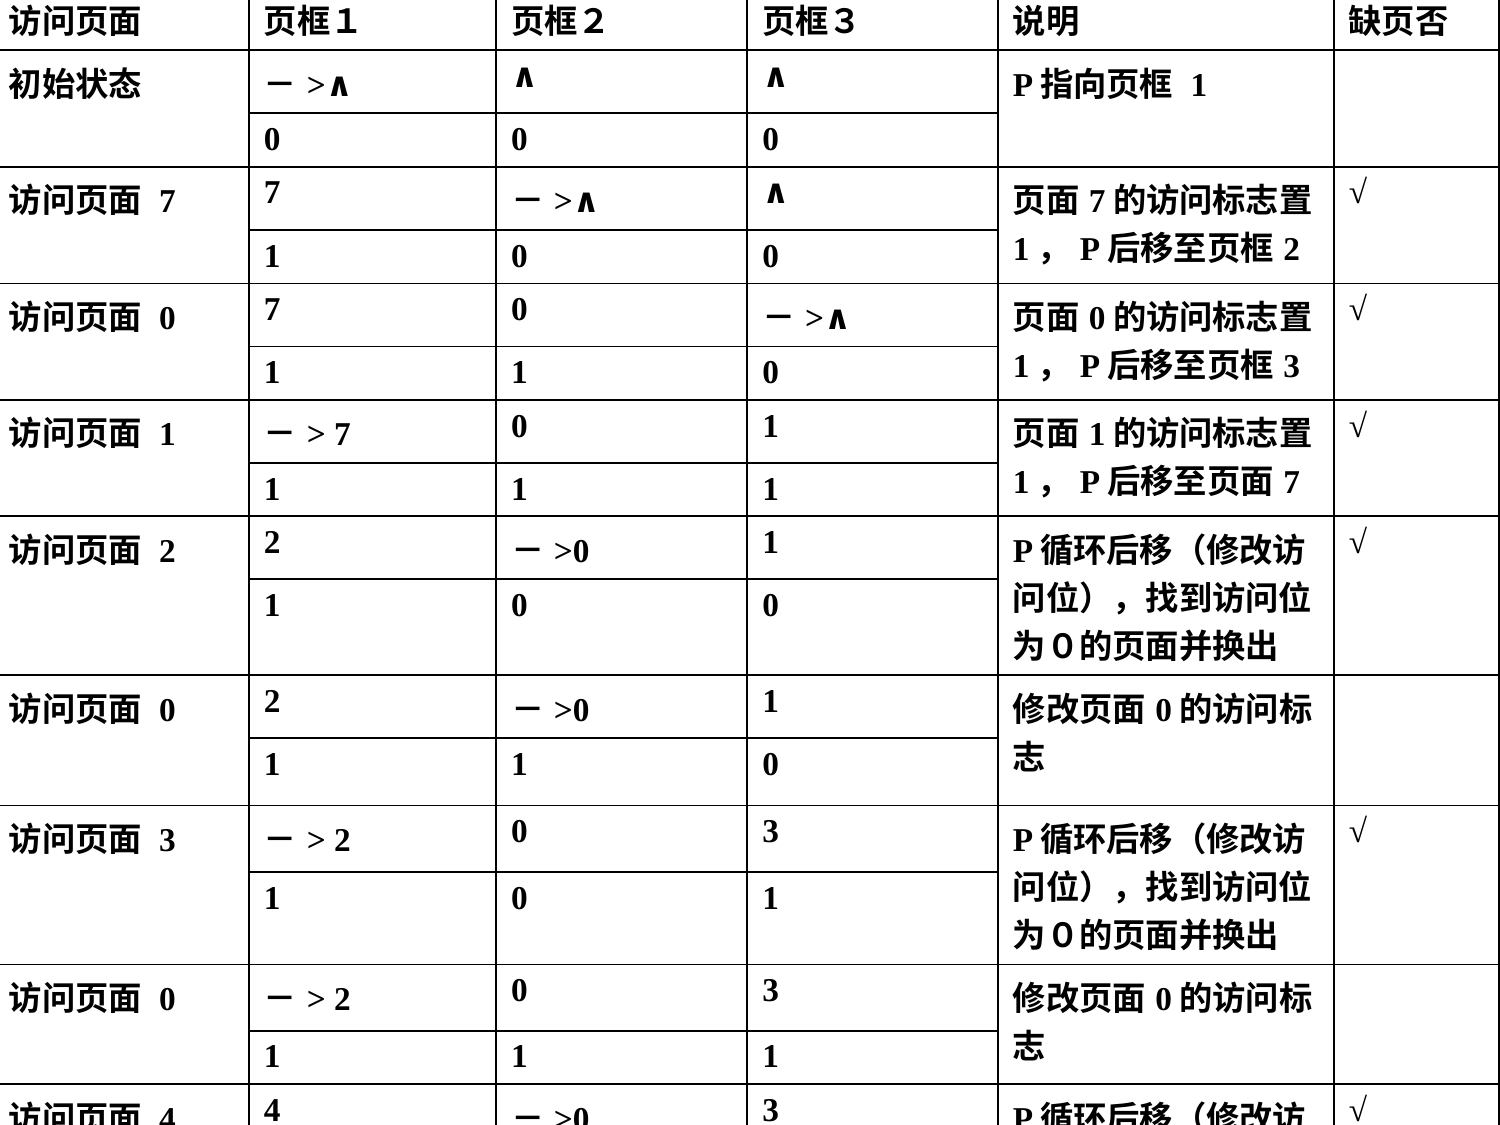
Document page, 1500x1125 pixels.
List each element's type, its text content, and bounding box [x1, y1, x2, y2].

table_cell P指向页框 1 [999, 51, 1333, 166]
table_cell 0 [497, 231, 746, 283]
table_cell 0 [748, 231, 997, 283]
table_cell [1335, 51, 1498, 166]
table_cell 1 [497, 739, 746, 805]
table_header 说明 [999, 0, 1333, 49]
table_cell 访问页面 0 [0, 284, 248, 399]
table_cell √ [1335, 284, 1498, 399]
table_cell √ [1335, 401, 1498, 515]
table_cell ∧ [748, 51, 997, 112]
table_cell －>∧ [250, 51, 495, 112]
table_cell 修改页面0的访问标志 [999, 965, 1333, 1083]
table_cell √ [1335, 1085, 1498, 1125]
table_cell [1335, 676, 1498, 805]
table_cell －>0 [497, 517, 746, 578]
table_header 页框１ [250, 0, 495, 49]
table_cell 3 [748, 965, 997, 1030]
table_cell [1335, 965, 1498, 1083]
table_cell 0 [497, 806, 746, 871]
table_cell －> 2 [250, 965, 495, 1030]
table_cell 7 [250, 168, 495, 229]
table_cell 1 [748, 676, 997, 737]
table_cell √ [1335, 517, 1498, 674]
table_cell －>0 [497, 1085, 746, 1125]
table_cell 3 [748, 806, 997, 871]
table_cell 1 [748, 401, 997, 462]
table_cell √ [1335, 806, 1498, 964]
table_cell 1 [748, 873, 997, 964]
table_cell 1 [748, 1032, 997, 1083]
table_cell 访问页面 7 [0, 168, 248, 283]
table_cell ∧ [497, 51, 746, 112]
table_header 页框３ [748, 0, 997, 49]
table_cell 0 [748, 739, 997, 805]
table_cell √ [1335, 168, 1498, 283]
table_cell 0 [748, 580, 997, 674]
table_cell 访问页面 0 [0, 676, 248, 805]
table_cell 访问页面 1 [0, 401, 248, 515]
table_cell －>∧ [748, 284, 997, 346]
table_cell 1 [497, 1032, 746, 1083]
table_header 访问页面 [0, 0, 248, 49]
table_cell 0 [497, 580, 746, 674]
table_cell 2 [250, 676, 495, 737]
table_cell P循环后移（修改访问位），找到访问位为０的页面并换出 [999, 806, 1333, 964]
table_cell 4 [250, 1085, 495, 1125]
table_cell 页面7的访问标志置1，P后移至页框2 [999, 168, 1333, 283]
table_cell 3 [748, 1085, 997, 1125]
table_cell 1 [250, 580, 495, 674]
table_cell ∧ [748, 168, 997, 229]
table_cell 修改页面0的访问标志 [999, 676, 1333, 805]
table_cell －>∧ [497, 168, 746, 229]
table_cell －> 2 [250, 806, 495, 871]
table_cell 1 [748, 464, 997, 515]
table_cell 7 [250, 284, 495, 346]
table_cell 1 [250, 464, 495, 515]
table_cell 0 [250, 114, 495, 166]
table_cell 1 [250, 231, 495, 283]
table_cell 1 [250, 873, 495, 964]
table_cell 1 [497, 464, 746, 515]
table_cell 访问页面 3 [0, 806, 248, 964]
table_cell 2 [250, 517, 495, 578]
table_cell 1 [250, 1032, 495, 1083]
table_cell 访问页面 0 [0, 965, 248, 1083]
table_cell 0 [497, 284, 746, 346]
table_cell 0 [748, 114, 997, 166]
table_cell P循环后移（修改访问位），找到访问位为０的页面并换出 [999, 1085, 1333, 1125]
table_cell 1 [748, 517, 997, 578]
table_cell 页面1的访问标志置1，P后移至页面7 [999, 401, 1333, 515]
table_cell 初始状态 [0, 51, 248, 166]
table_cell 0 [497, 965, 746, 1030]
table_cell 1 [497, 347, 746, 399]
table_cell 1 [250, 347, 495, 399]
table_cell 0 [497, 873, 746, 964]
table_header 页框２ [497, 0, 746, 49]
table_cell 访问页面 4 [0, 1085, 248, 1125]
table_cell P循环后移（修改访问位），找到访问位为０的页面并换出 [999, 517, 1333, 674]
table_cell 0 [497, 114, 746, 166]
table_cell 0 [497, 401, 746, 462]
table_cell 访问页面 2 [0, 517, 248, 674]
table_cell 0 [748, 347, 997, 399]
table_cell 1 [250, 739, 495, 805]
table_header 缺页否 [1335, 0, 1498, 49]
table_cell －>0 [497, 676, 746, 737]
table_cell 页面0的访问标志置1，P后移至页框3 [999, 284, 1333, 399]
table_cell －> 7 [250, 401, 495, 462]
